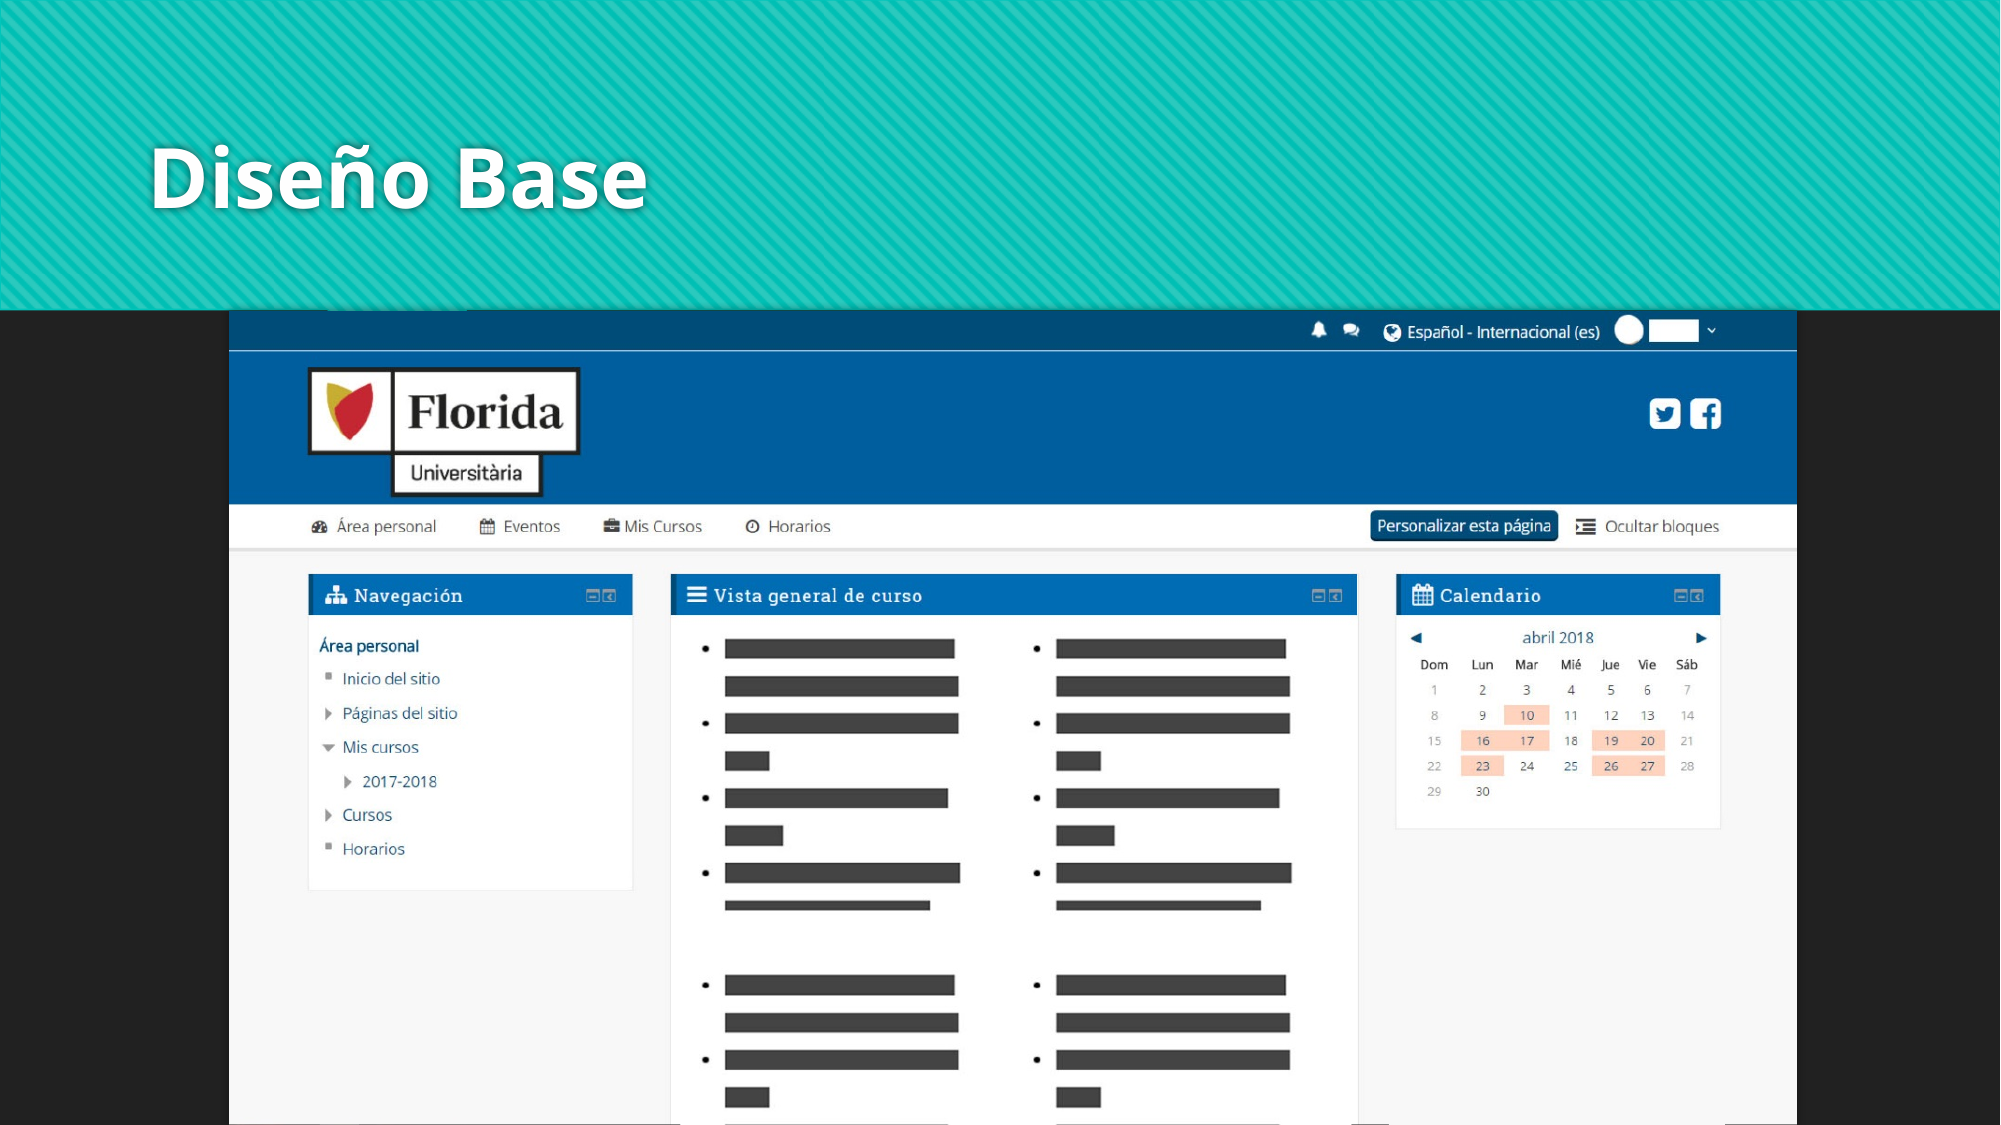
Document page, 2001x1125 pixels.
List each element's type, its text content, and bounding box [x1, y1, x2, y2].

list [229, 310, 1797, 1125]
title Diseño Base [132, 73, 1868, 233]
